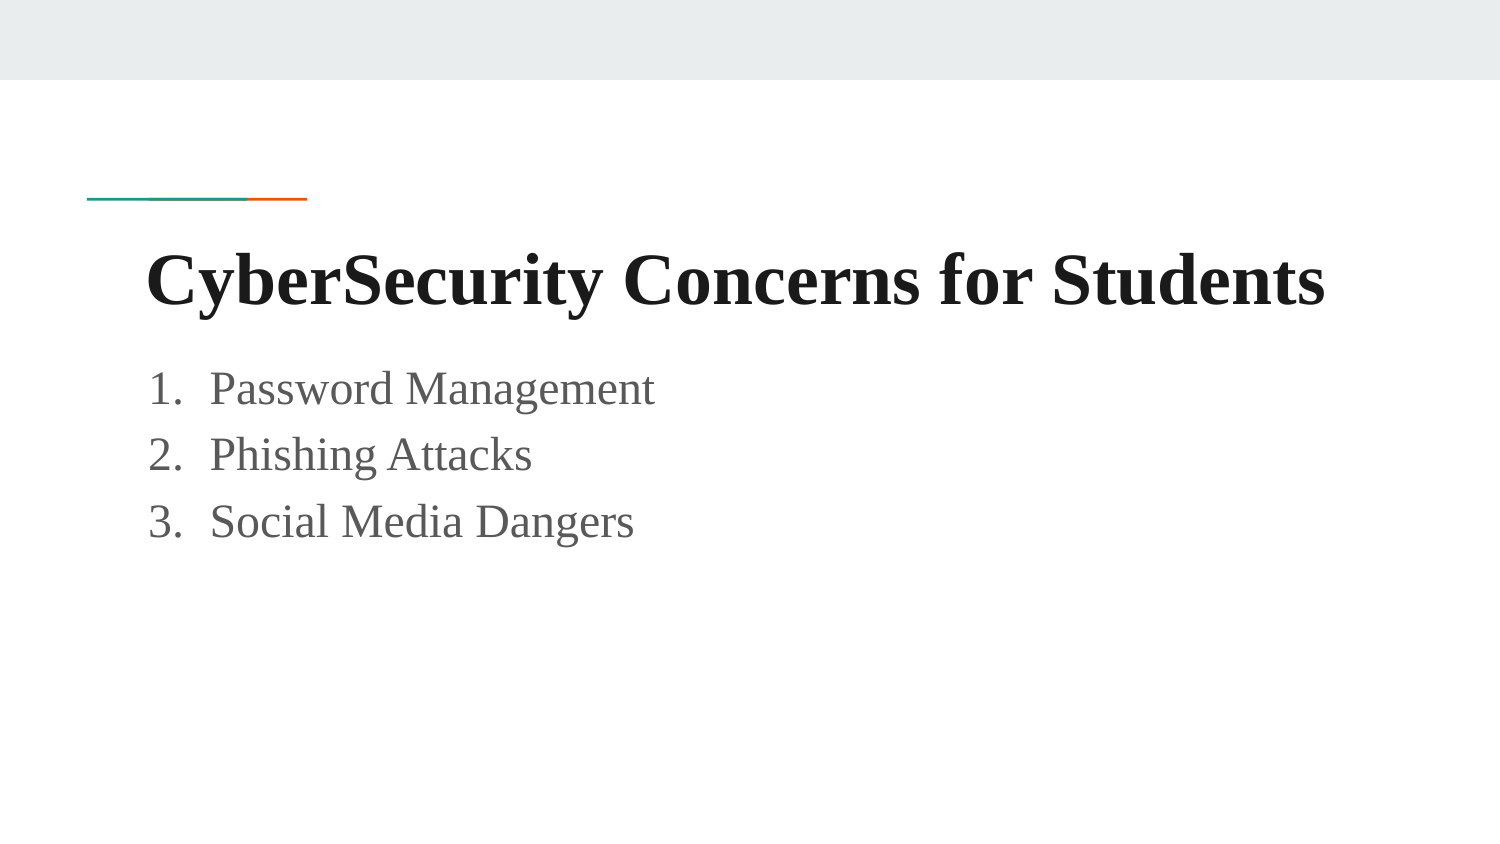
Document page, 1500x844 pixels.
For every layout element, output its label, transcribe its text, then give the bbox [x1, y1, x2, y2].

title CyberSecurity Concerns for Students [105, 215, 1367, 304]
list Password Management Phishing Attacks Social Media Dangers [119, 333, 1381, 704]
